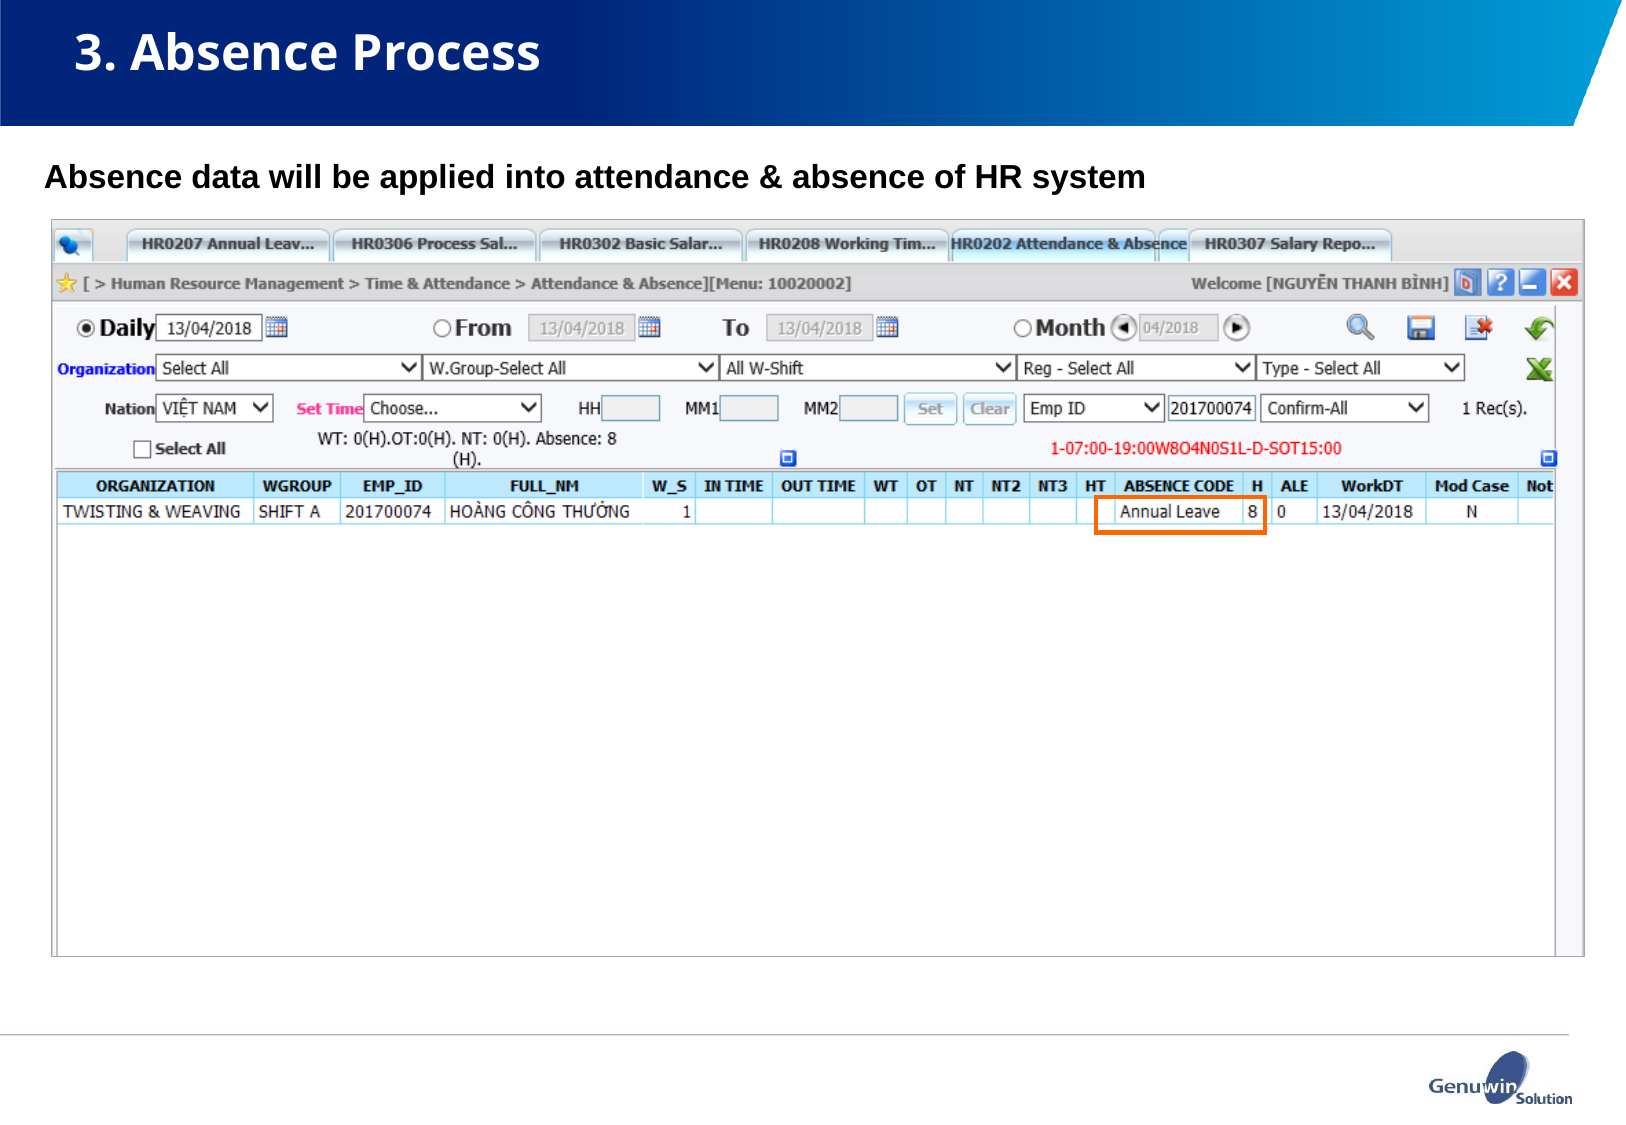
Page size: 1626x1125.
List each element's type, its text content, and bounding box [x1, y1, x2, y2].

picture [1574, 0, 1625, 126]
text_box Absence data will be applied into attendance & absence of HR system [29, 147, 1182, 203]
picture [50, 219, 1585, 958]
text_box 3. Absence Process [60, 13, 557, 88]
picture [1429, 1051, 1572, 1104]
picture [0, 0, 1320, 126]
